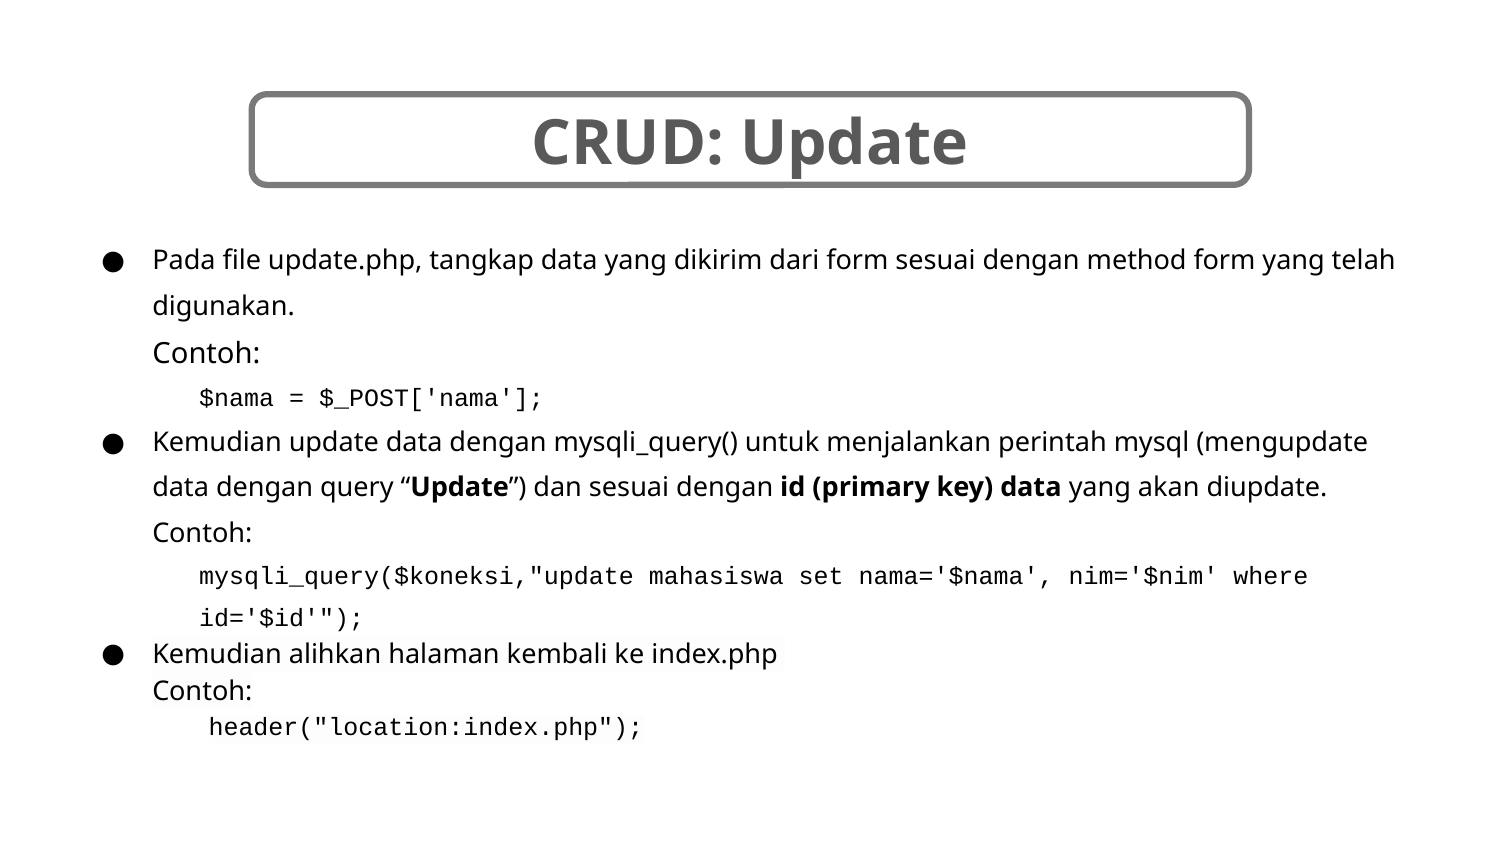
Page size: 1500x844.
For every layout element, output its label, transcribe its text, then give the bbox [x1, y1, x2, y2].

text_box Pada file update.php, tangkap data yang dikirim dari form sesuai dengan method form yang telah digunakan. Contoh: $nama = $_POST['nama']; Kemudian update data dengan mysqli_query() untuk menjalankan perintah mysql (mengupdate data dengan query “Update”) dan sesuai dengan id (primary key) data yang akan diupdate. Contoh: mysqli_query($koneksi,"update mahasiswa set nama='$nama', nim='$nim' where id='$id'"); Kemudian alihkan halaman kembali ke index.php Contoh: header("location:index.php"); [66, 223, 1440, 814]
text_box CRUD: Update [251, 94, 1249, 185]
